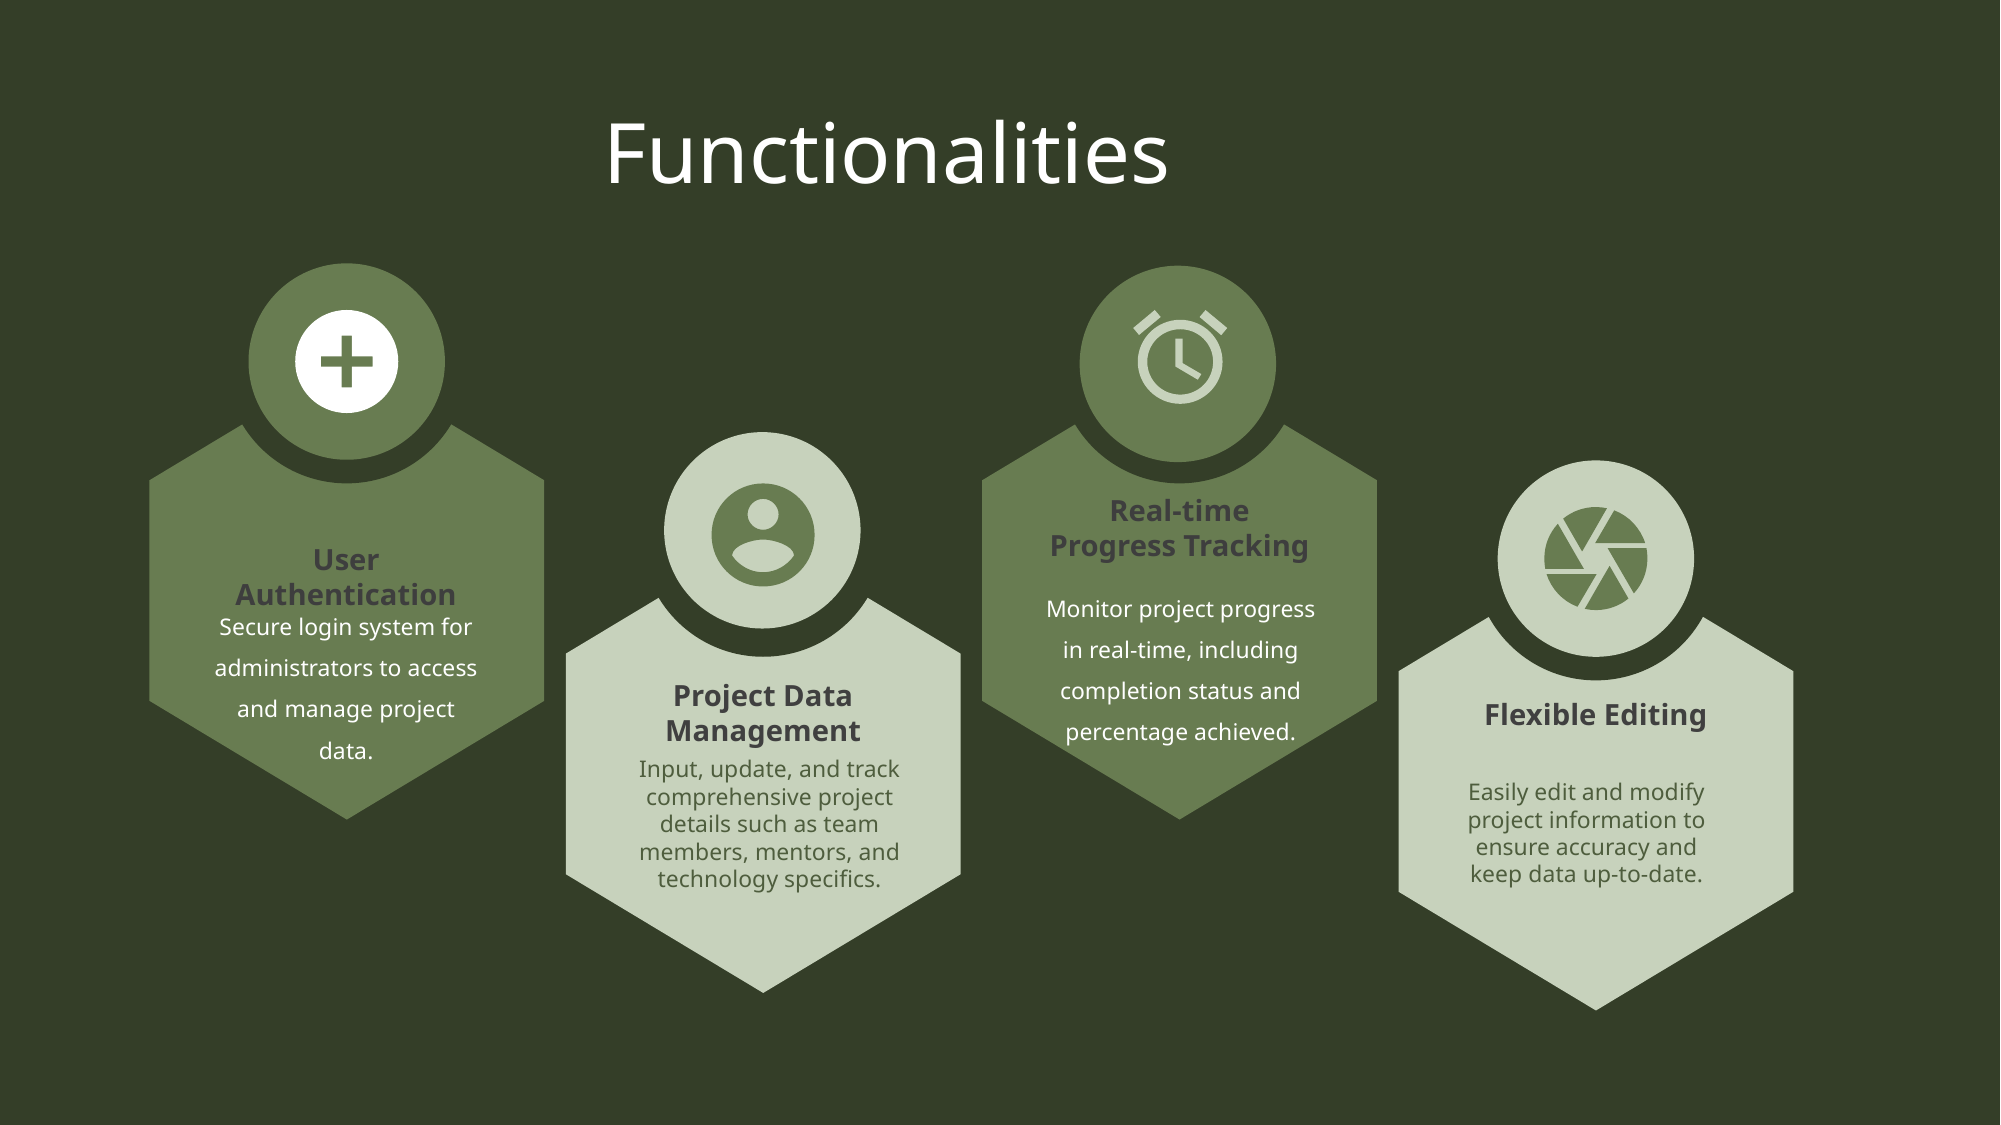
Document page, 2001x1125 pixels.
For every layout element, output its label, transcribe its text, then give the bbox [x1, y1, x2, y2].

text_box Project Data Management [593, 677, 934, 748]
text_box [1133, 309, 1161, 335]
text_box [1563, 507, 1607, 552]
text_box [1137, 319, 1223, 404]
text_box [1472, 435, 1719, 682]
text_box Functionalities [43, 108, 1731, 201]
text_box [1397, 616, 1795, 1012]
text_box [1056, 238, 1303, 485]
text_box [1078, 264, 1278, 464]
text_box [1607, 548, 1648, 594]
text_box [981, 424, 1378, 740]
text_box [1546, 574, 1597, 607]
text_box [564, 597, 962, 994]
text_box Secure login system for administrators to access and manage project data. [211, 598, 481, 764]
text_box [295, 309, 399, 414]
text_box [1584, 565, 1629, 611]
text_box [1544, 523, 1584, 569]
text_box Real-time Progress Tracking [1044, 492, 1315, 563]
text_box Easily edit and modify project information to ensure accuracy and keep data up-to-date. [1451, 777, 1722, 929]
text_box [663, 431, 862, 630]
text_box [1055, 746, 1304, 821]
text_box [711, 483, 815, 587]
text_box [640, 412, 886, 658]
text_box [1496, 459, 1696, 658]
text_box Flexible Editing [1460, 696, 1731, 732]
text_box [1595, 510, 1646, 544]
text_box Input, update, and track comprehensive project details such as team members, mentors, and technology specifics. [634, 755, 905, 893]
text_box [252, 764, 442, 821]
text_box [1199, 310, 1228, 336]
text_box [223, 238, 470, 485]
text_box [148, 424, 546, 741]
text_box [247, 262, 446, 461]
text_box User Authentication [211, 541, 481, 598]
text_box Monitor project progress in real-time, including completion status and percentage achieved. [1045, 580, 1316, 746]
